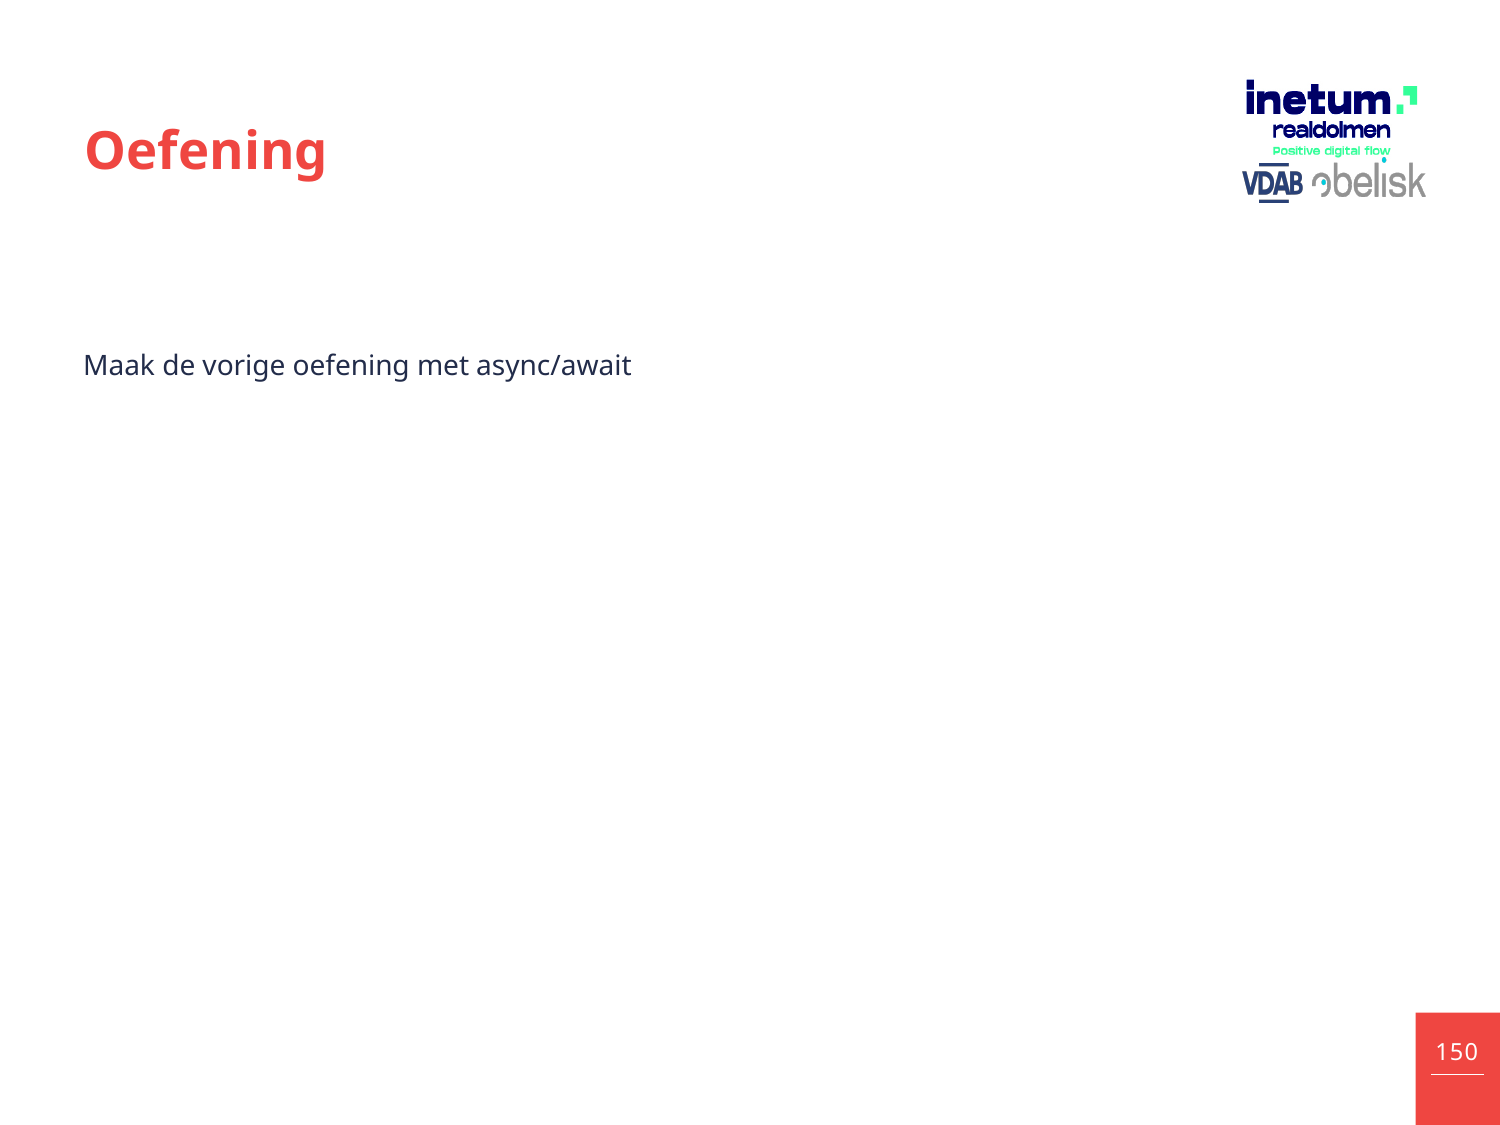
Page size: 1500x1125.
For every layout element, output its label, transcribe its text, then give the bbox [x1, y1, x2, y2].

title Oefening [83, 114, 1229, 181]
list Maak de vorige oefening met async/await [83, 326, 1400, 542]
picture [1233, 52, 1431, 203]
